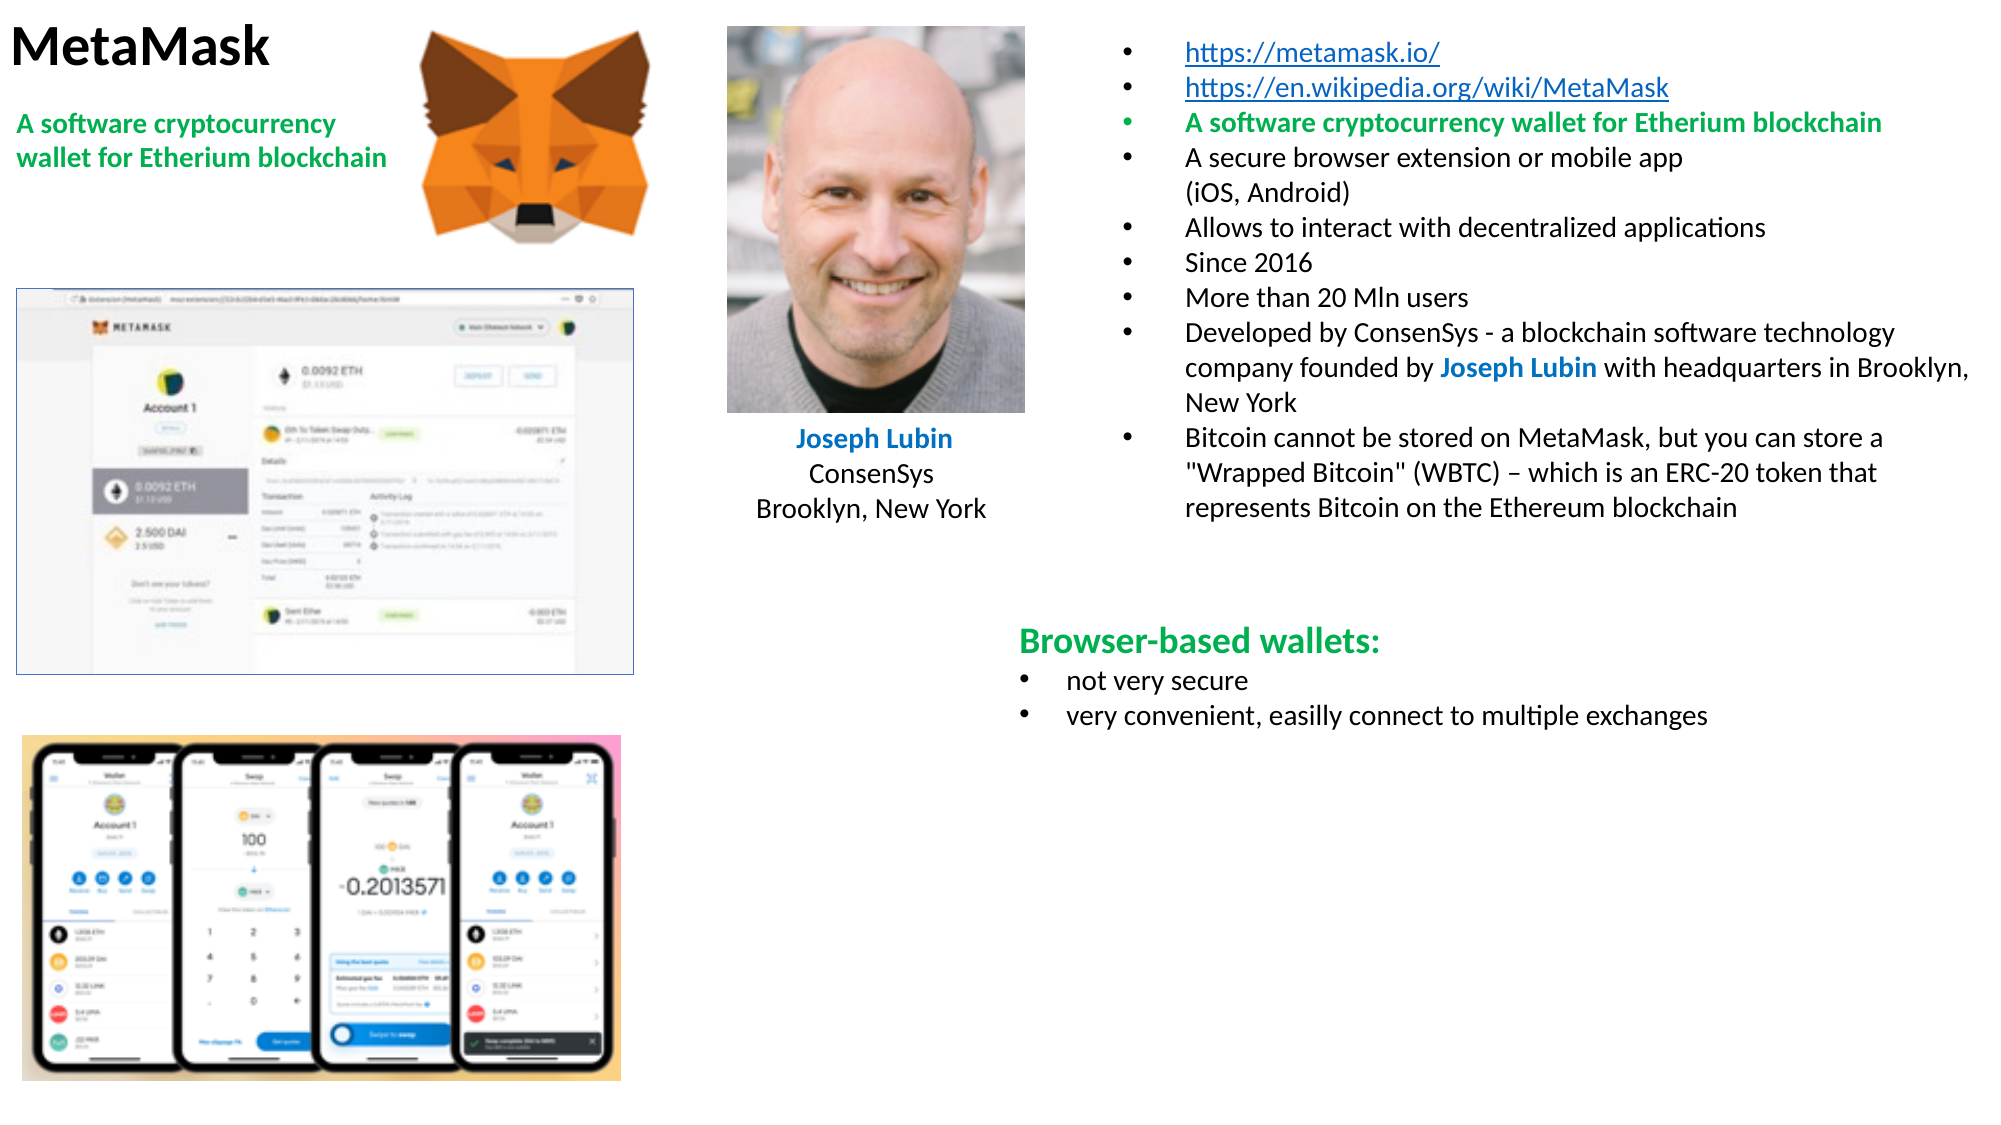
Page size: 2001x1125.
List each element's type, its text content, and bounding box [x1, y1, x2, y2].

picture [16, 288, 634, 675]
text_box A software cryptocurrency wallet for Etherium blockchain [1, 96, 406, 182]
text_box Browser-based wallets: not very secure very convenient, easilly connect to multiple exchanges [1004, 608, 1755, 739]
picture [416, 26, 654, 249]
picture [727, 26, 1025, 413]
text_box MetaMask [0, 0, 351, 85]
picture [21, 735, 621, 1081]
text_box https://metamask.io/ https://en.wikipedia.org/wiki/MetaMask A software cryptocurrency wallet for Etherium blockchain A secure browser extension or mobile app (iOS, Android) Allows to interact with decentralized applications Since 2016 More than 20 Mln users Developed by ConsenSys - a blockchain software technology company founded by Joseph Lubin with headquarters in Brooklyn, New York Bitcoin cannot be stored on MetaMask, but you can store a "Wrapped Bitcoin" (WBTC) – which is an ERC-20 token that represents Bitcoin on the Ethereum blockchain [1107, 26, 2000, 531]
text_box Joseph Lubin ConsenSys Brooklyn, New York [682, 412, 1062, 533]
